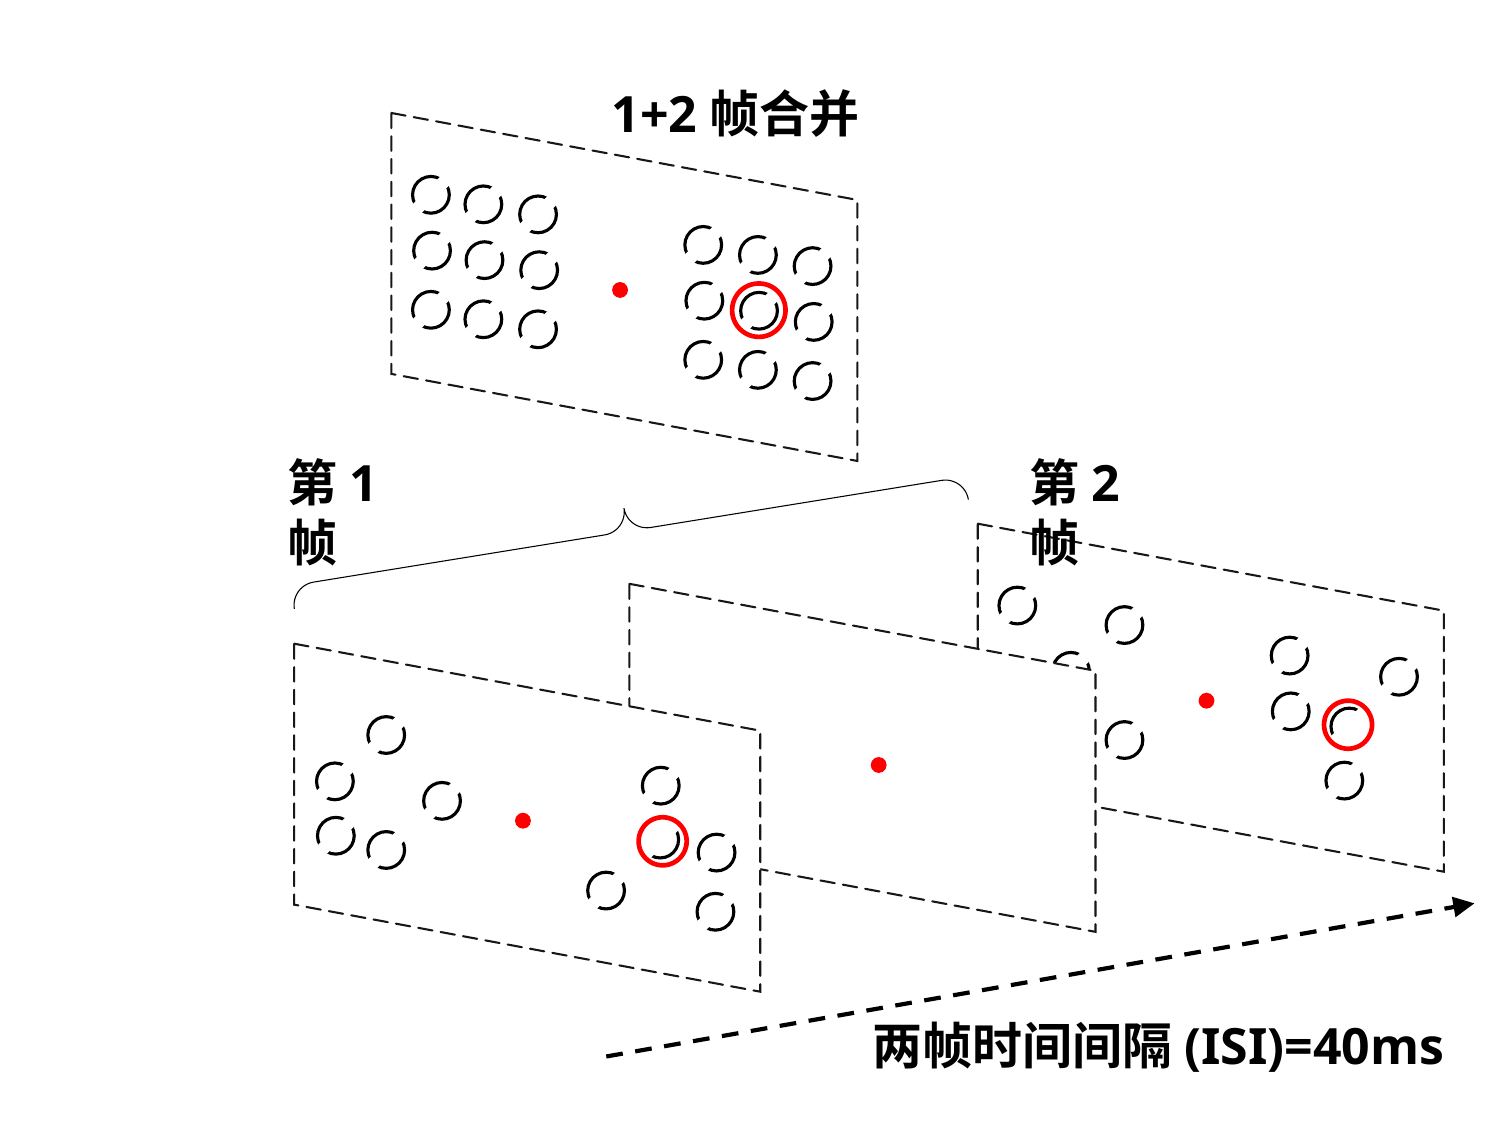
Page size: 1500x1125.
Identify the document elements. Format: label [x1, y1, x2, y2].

text_box [272, 444, 1487, 1082]
text_box [390, 75, 932, 463]
